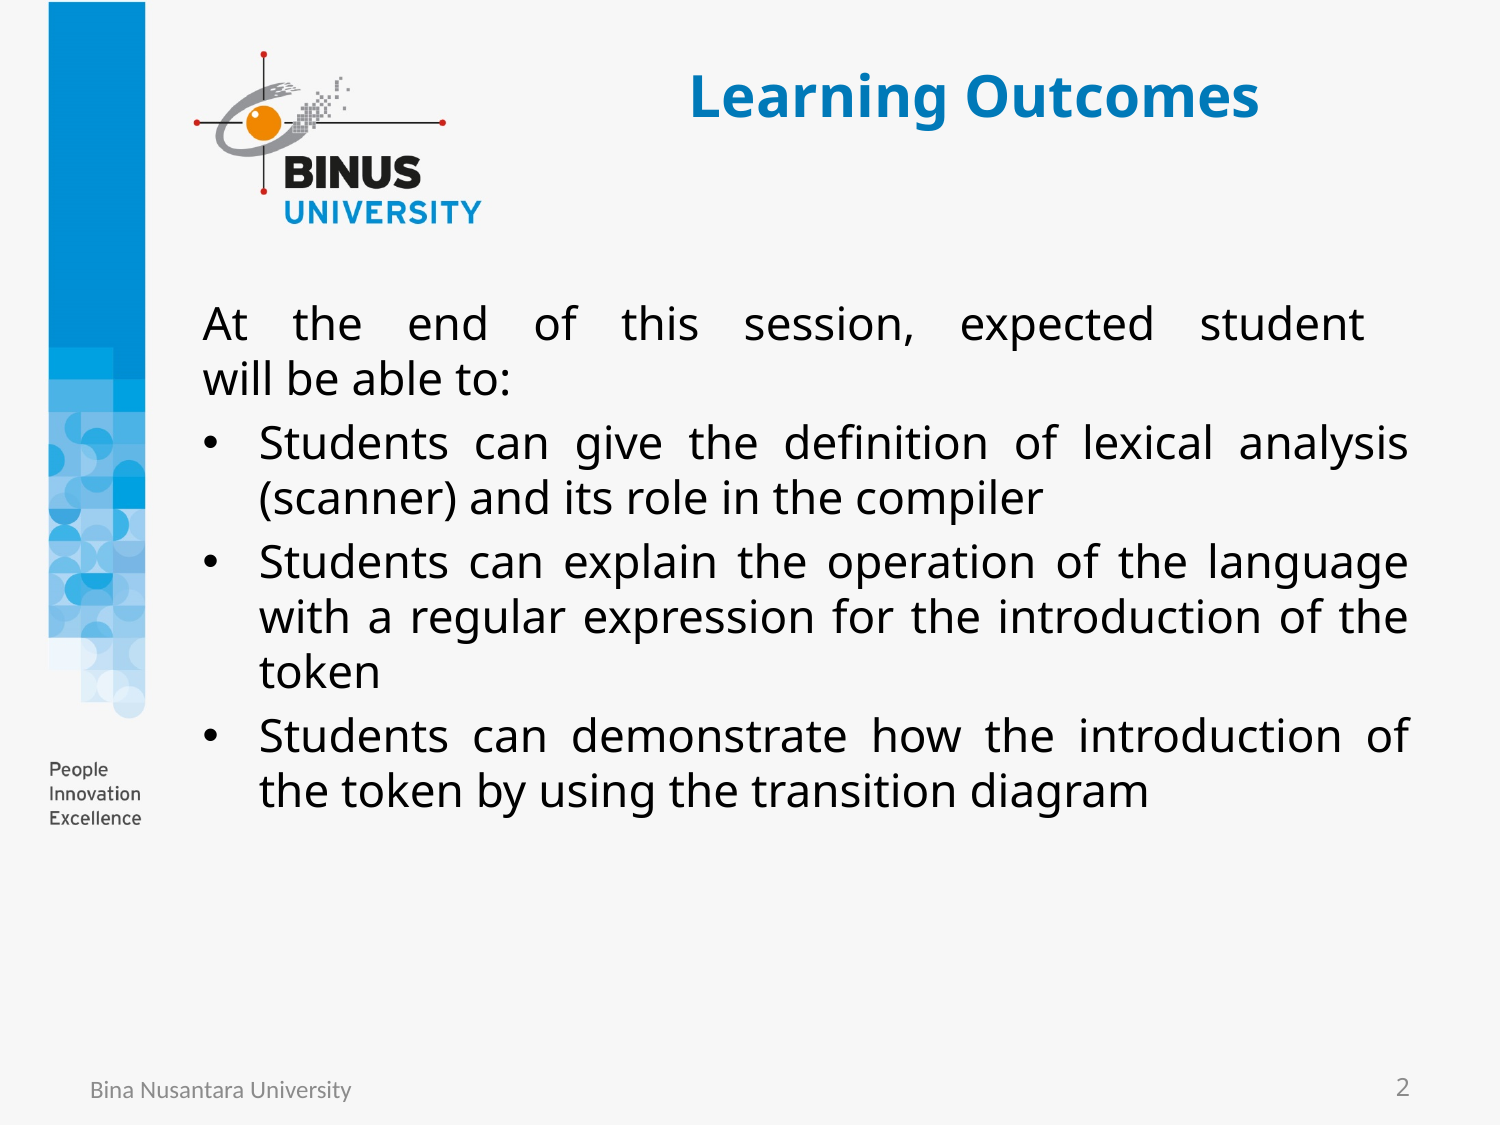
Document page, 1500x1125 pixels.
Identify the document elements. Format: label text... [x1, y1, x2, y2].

list At the end of this session, expected student will be able to: Students can give the definition of lexical analysis (scanner) and its role in the compiler Students can explain the operation of the language with a regular expression for the introduction of the token Students can demonstrate how the introduction of the token by using the transition diagram [187, 287, 1425, 1100]
slide_number Bina Nusantara University [75, 1058, 425, 1119]
title Learning Outcomes [474, 24, 1475, 163]
slide_number 2 [1074, 1058, 1425, 1119]
picture [0, 0, 1500, 845]
